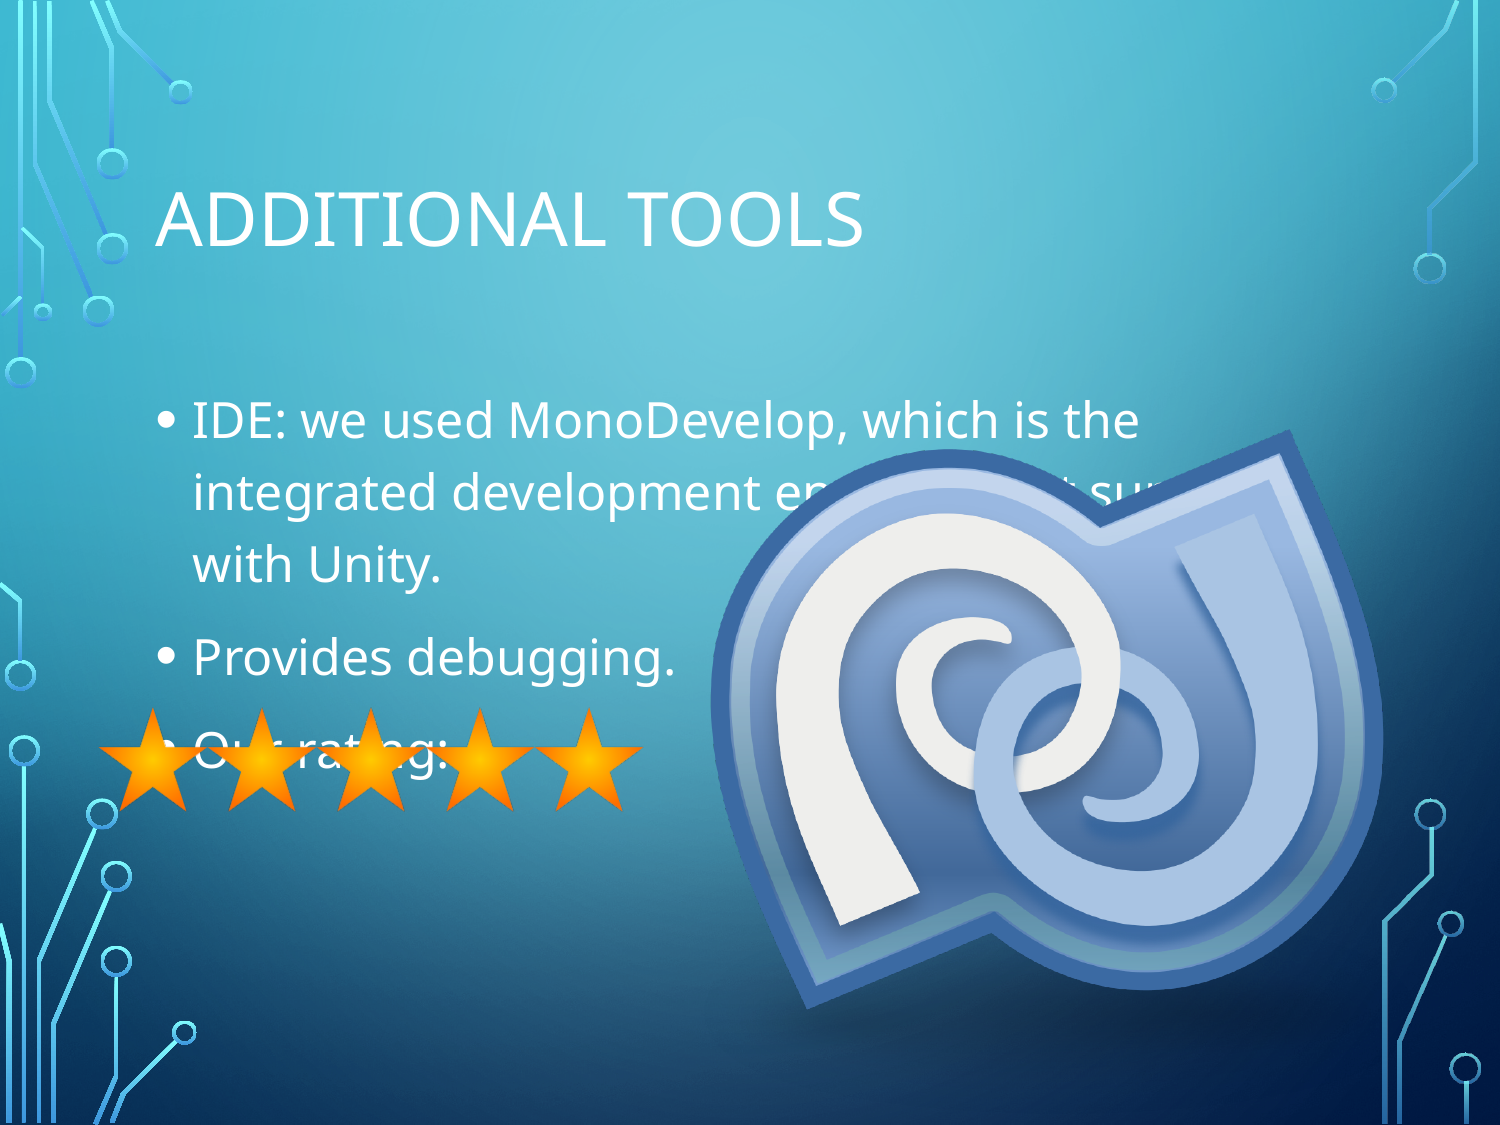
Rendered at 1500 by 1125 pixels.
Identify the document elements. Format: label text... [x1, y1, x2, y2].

picture [93, 702, 648, 817]
picture [693, 393, 1426, 1125]
list IDE: we used MonoDevelop, which is the integrated development environment supplied with Unity. Provides debugging. Our rating: [140, 369, 1360, 950]
title Additional Tools [140, 101, 1360, 344]
